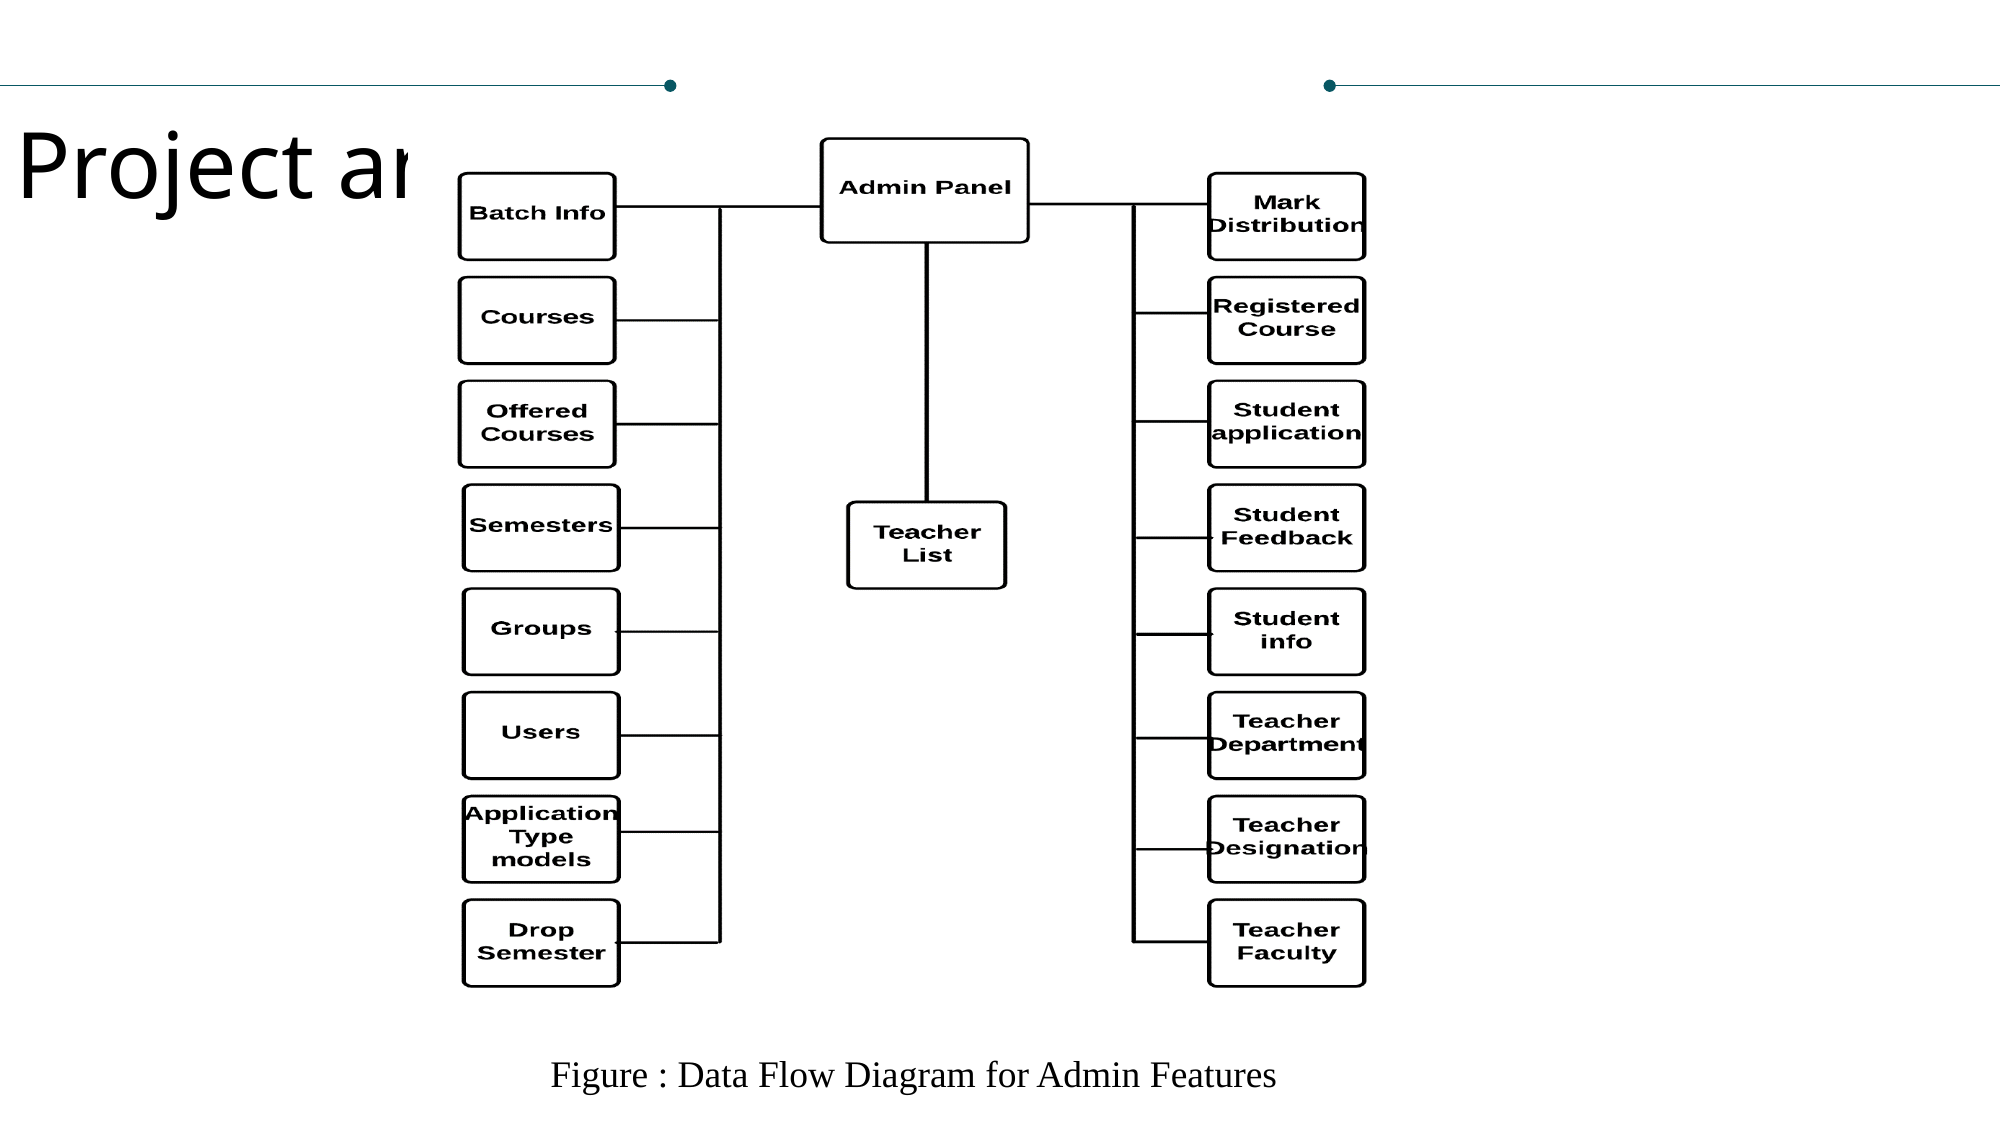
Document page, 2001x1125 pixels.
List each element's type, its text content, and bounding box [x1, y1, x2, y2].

title Project analysis slide 11 [0, 59, 1725, 278]
text_box Figure : Data Flow Diagram for Admin Features [412, 1039, 1416, 1103]
picture [408, 104, 1416, 1021]
